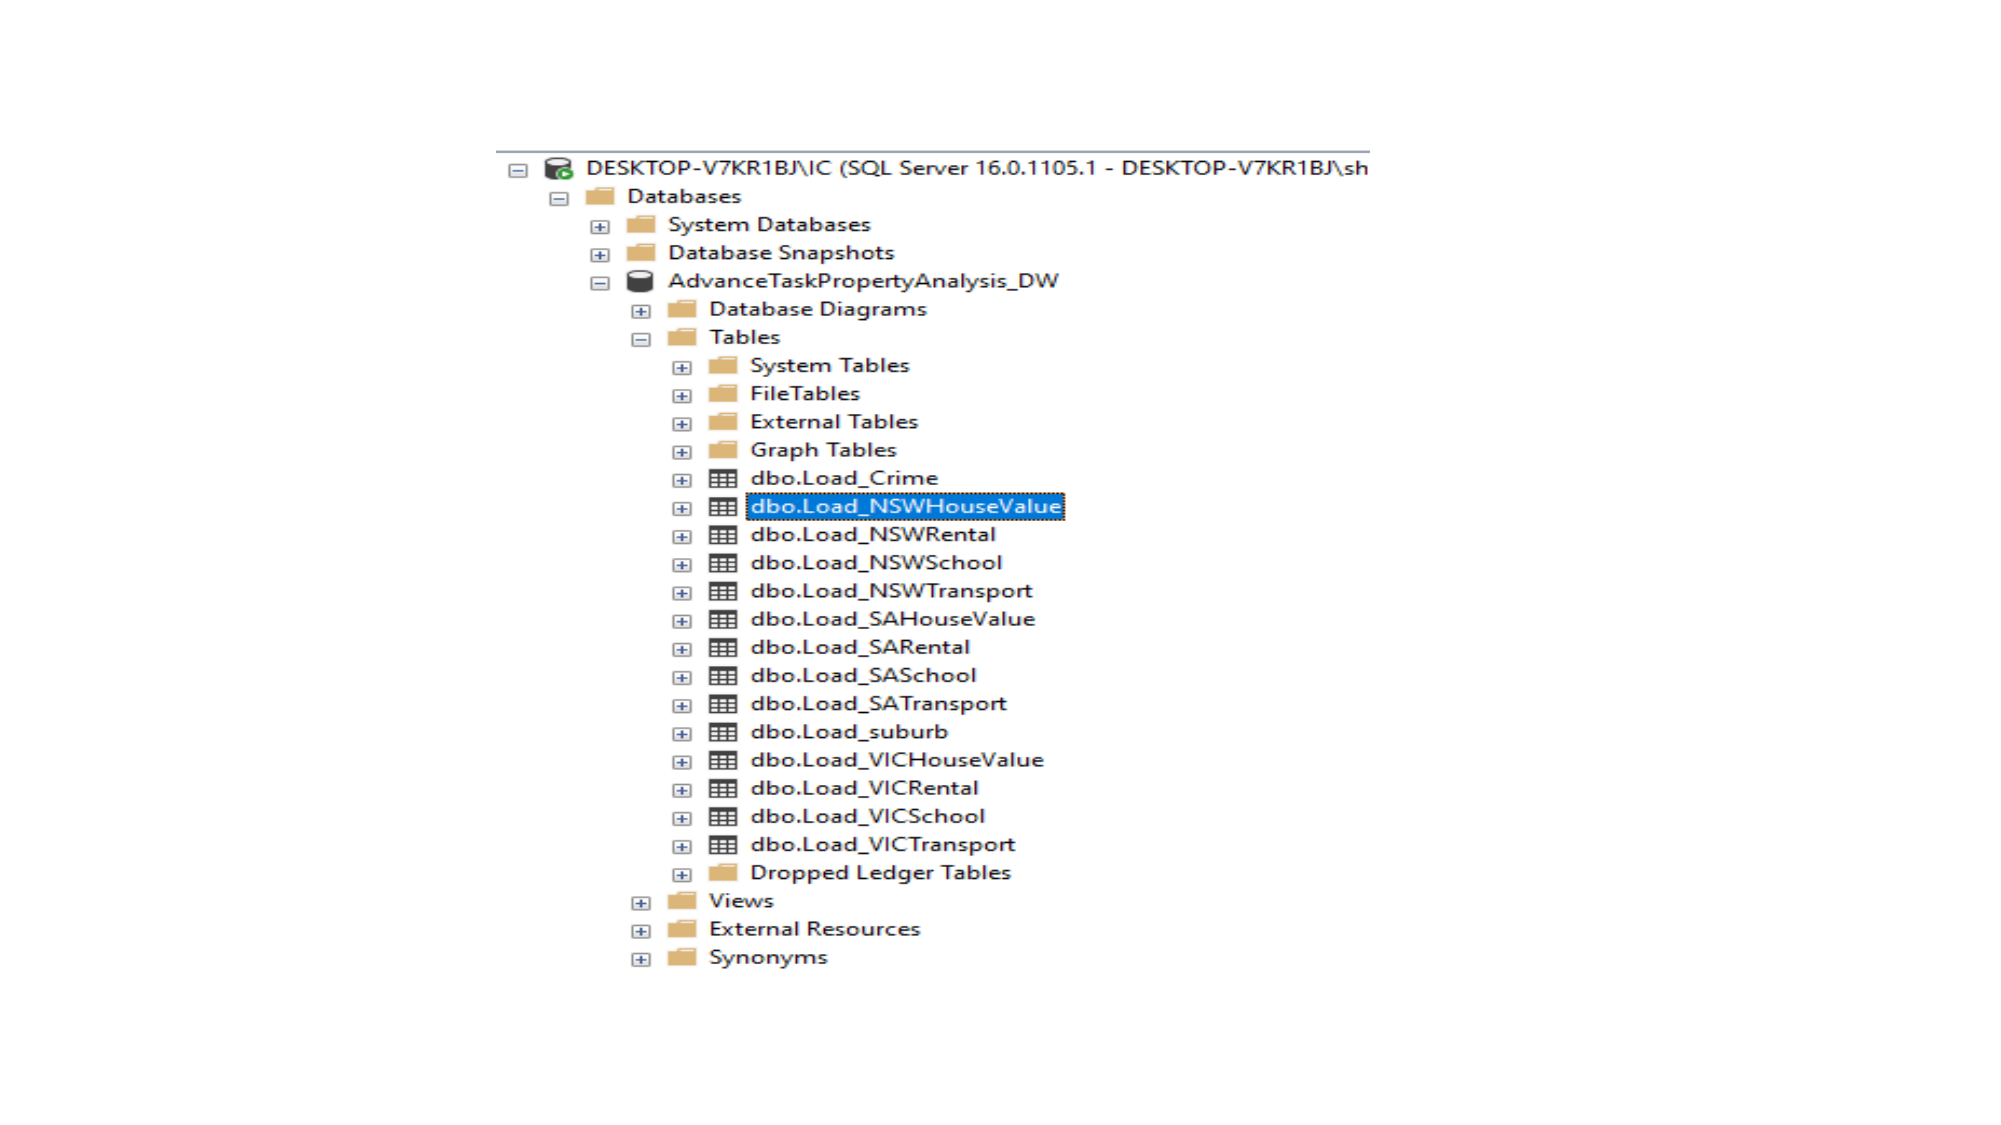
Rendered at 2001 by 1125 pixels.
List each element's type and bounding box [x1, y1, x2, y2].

picture [496, 150, 1370, 975]
